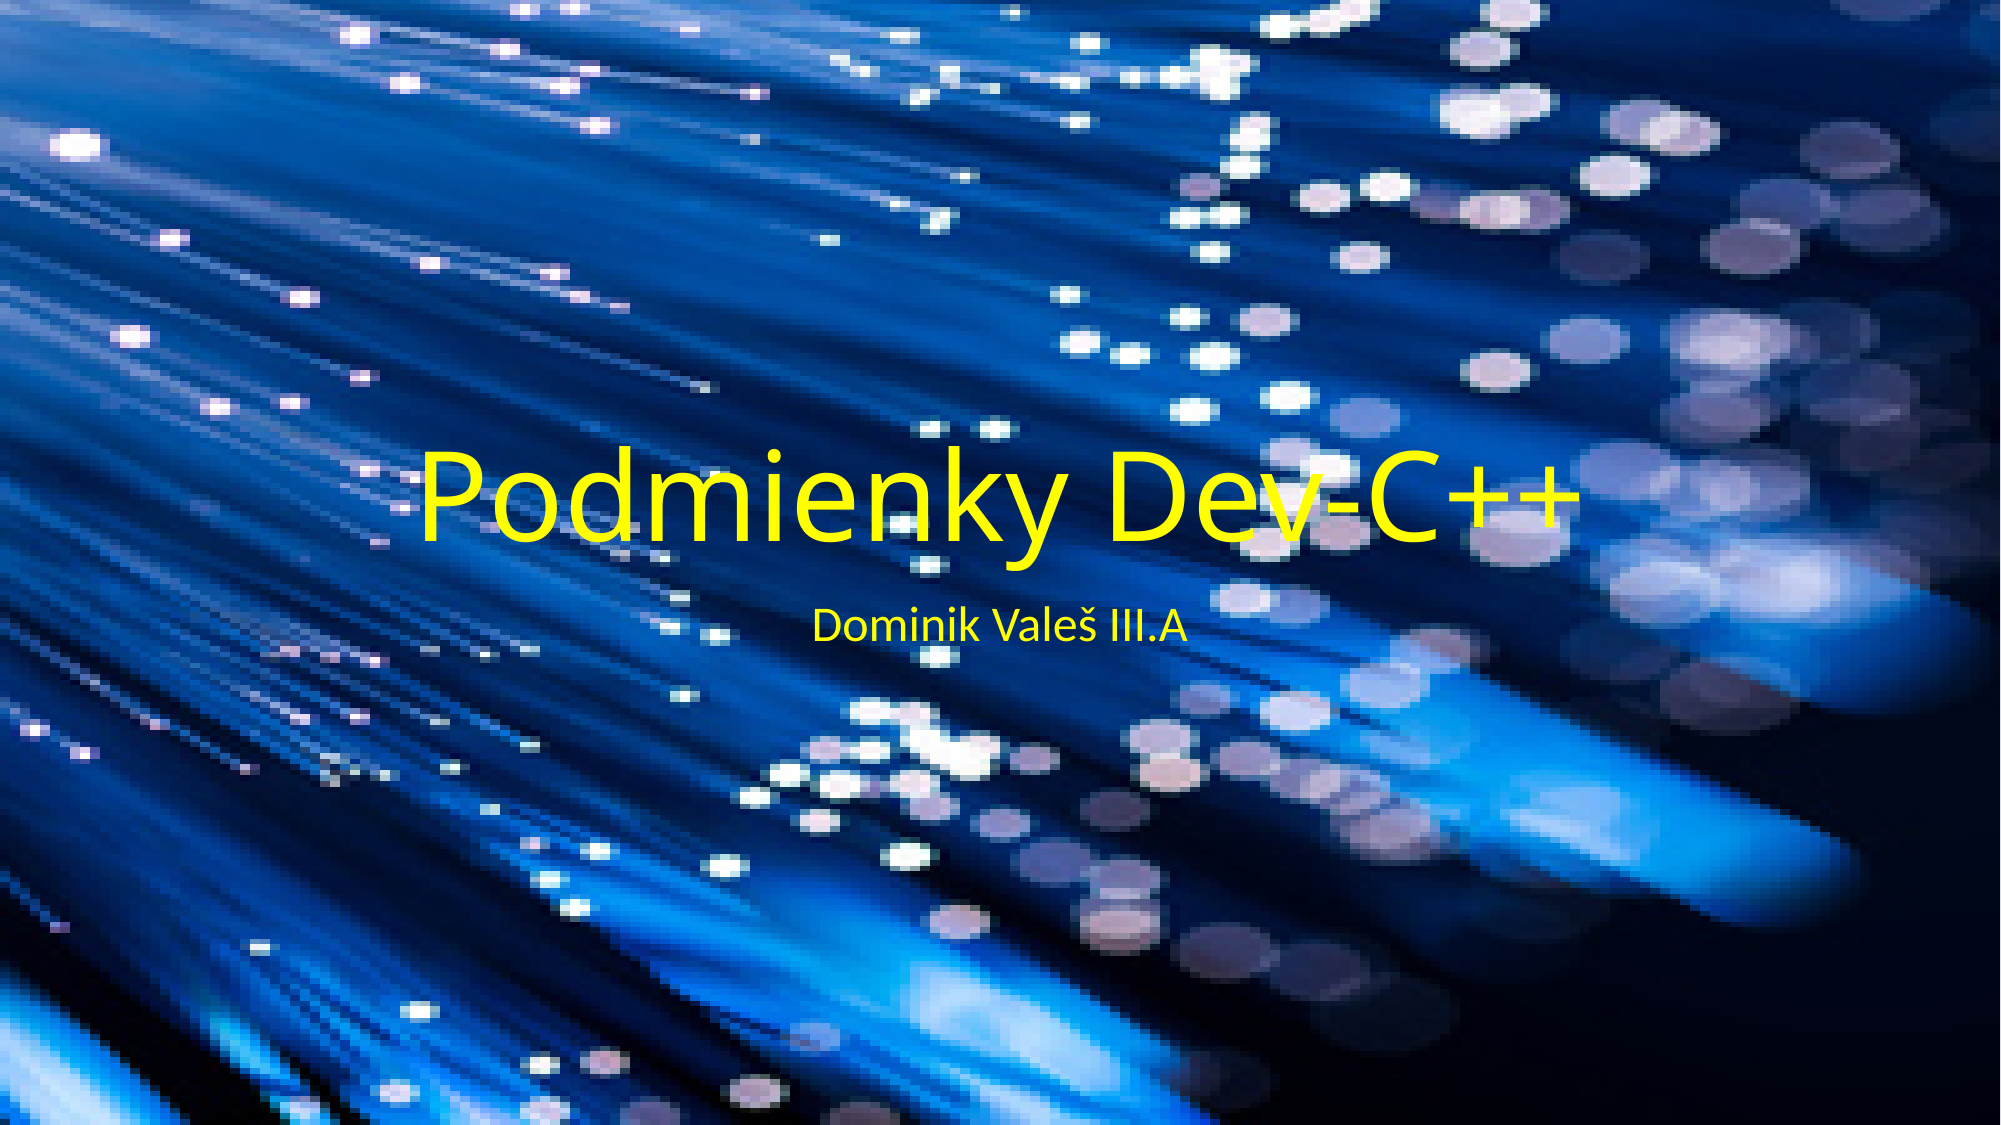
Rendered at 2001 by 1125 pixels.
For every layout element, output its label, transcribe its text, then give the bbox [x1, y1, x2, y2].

picture [0, 0, 2001, 1125]
subtitle Dominik Valeš III.A [249, 590, 1750, 863]
title Podmienky Dev-C++ [249, 184, 1750, 576]
